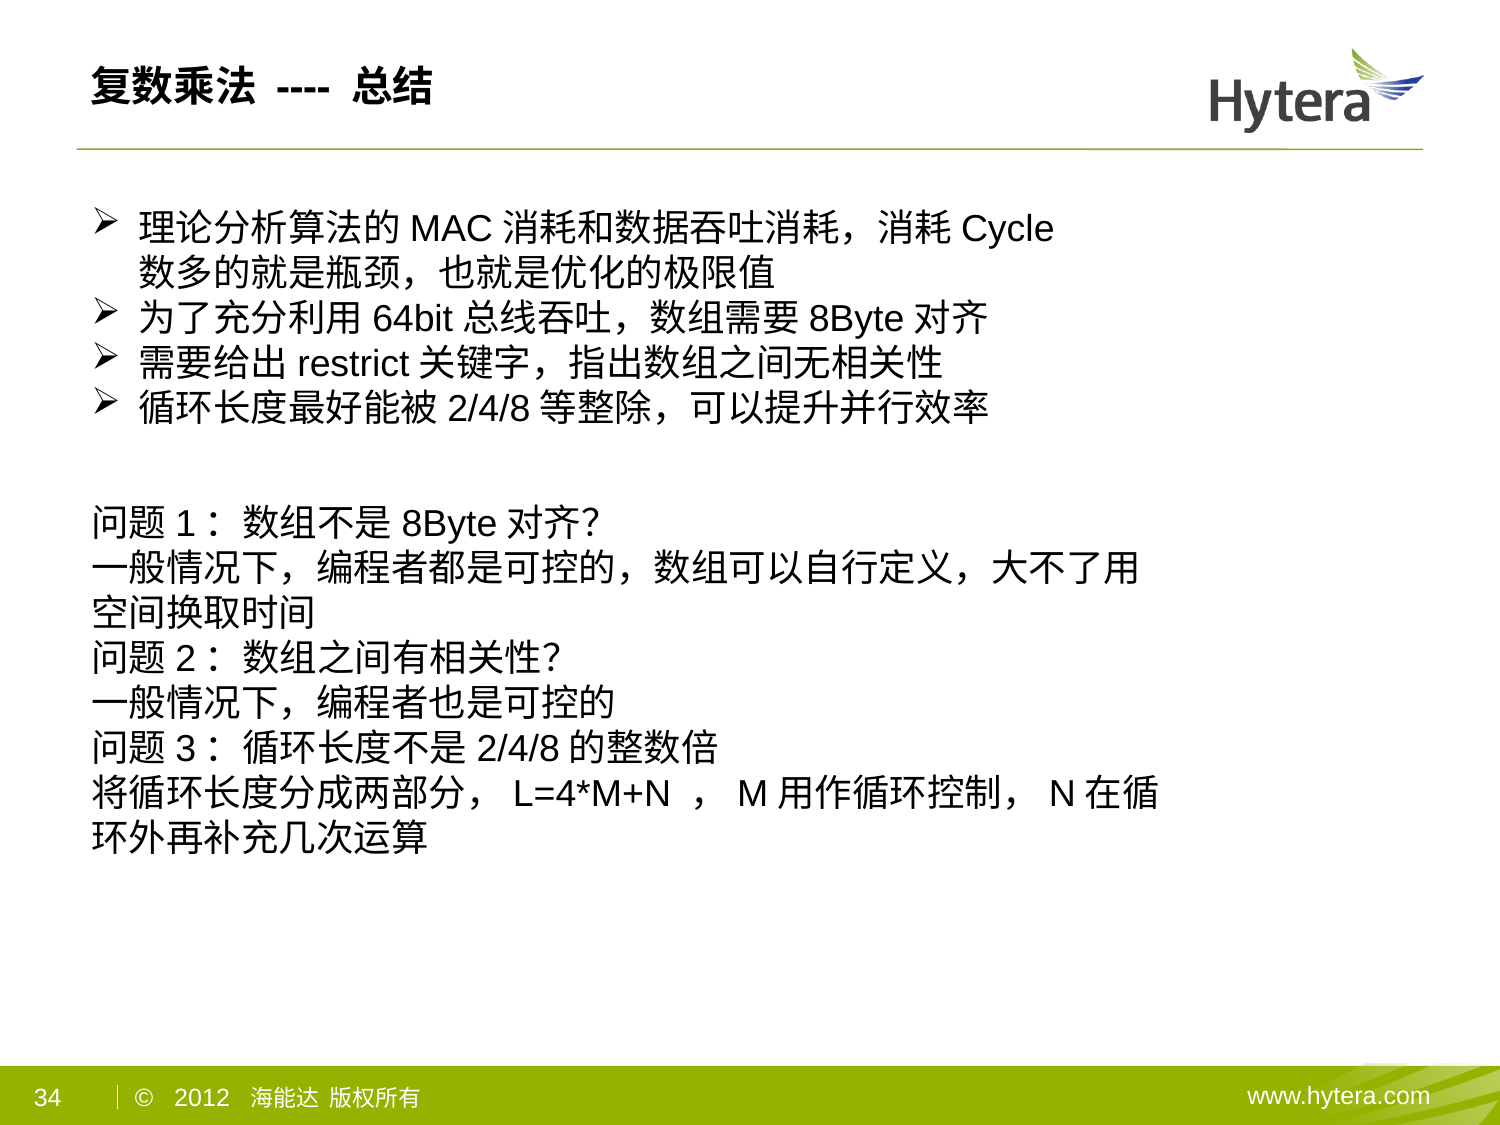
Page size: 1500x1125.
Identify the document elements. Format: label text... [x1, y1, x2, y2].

text_box 理论分析算法的MAC消耗和数据吞吐消耗，消耗Cycle数多的就是瓶颈，也就是优化的极限值 为了充分利用64bit总线吞吐，数组需要8Byte对齐 需要给出restrict关键字，指出数组之间无相关性 循环长度最好能被2/4/8等整除，可以提升并行效率 [76, 196, 1105, 436]
title 复数乘法 ---- 总结 [75, 38, 1425, 131]
text_box 问题1：数组不是8Byte对齐？ 一般情况下，编程者都是可控的，数组可以自行定义，大不了用空间换取时间 问题2：数组之间有相关性？ 一般情况下，编程者也是可控的 问题3：循环长度不是2/4/8的整数倍 将循环长度分成两部分，L=4*M+N ，M用作循环控制，N在循环外再补充几次运算 [76, 491, 1187, 867]
picture [1135, 1063, 1500, 1125]
